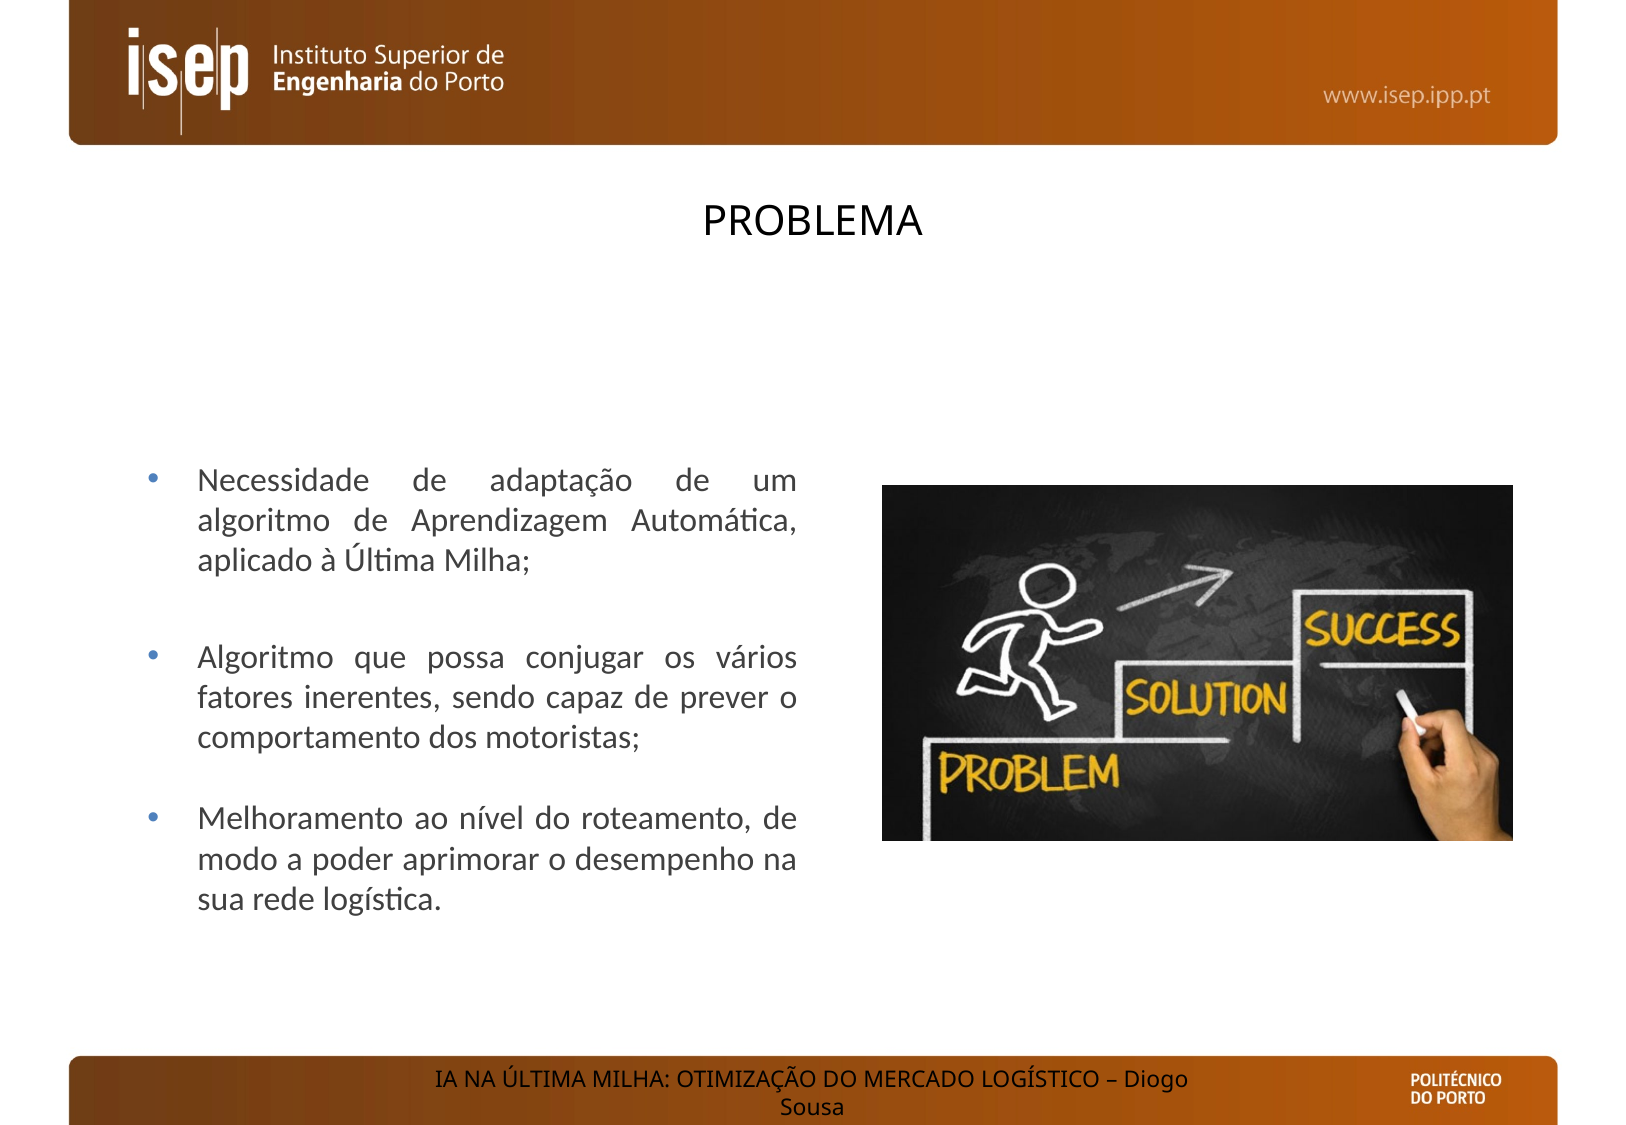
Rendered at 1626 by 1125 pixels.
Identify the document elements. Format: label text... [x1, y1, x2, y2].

title problema [112, 174, 1513, 269]
list Necessidade de adaptação de um algoritmo de Aprendizagem Automática, aplicado à Última Milha; Algoritmo que possa conjugar os vários fatores inerentes, sendo capaz de prever o comportamento dos motoristas; Melhoramento ao nível do roteamento, de modo a poder aprimorar o desempenho na sua rede logística. [66, 397, 813, 929]
picture [0, 0, 1626, 1125]
text_box IA NA ÚLTIMA MILHA: OTIMIZAÇÃO DO MERCADO LOGÍSTICO – Diogo Sousa [400, 1057, 1225, 1125]
